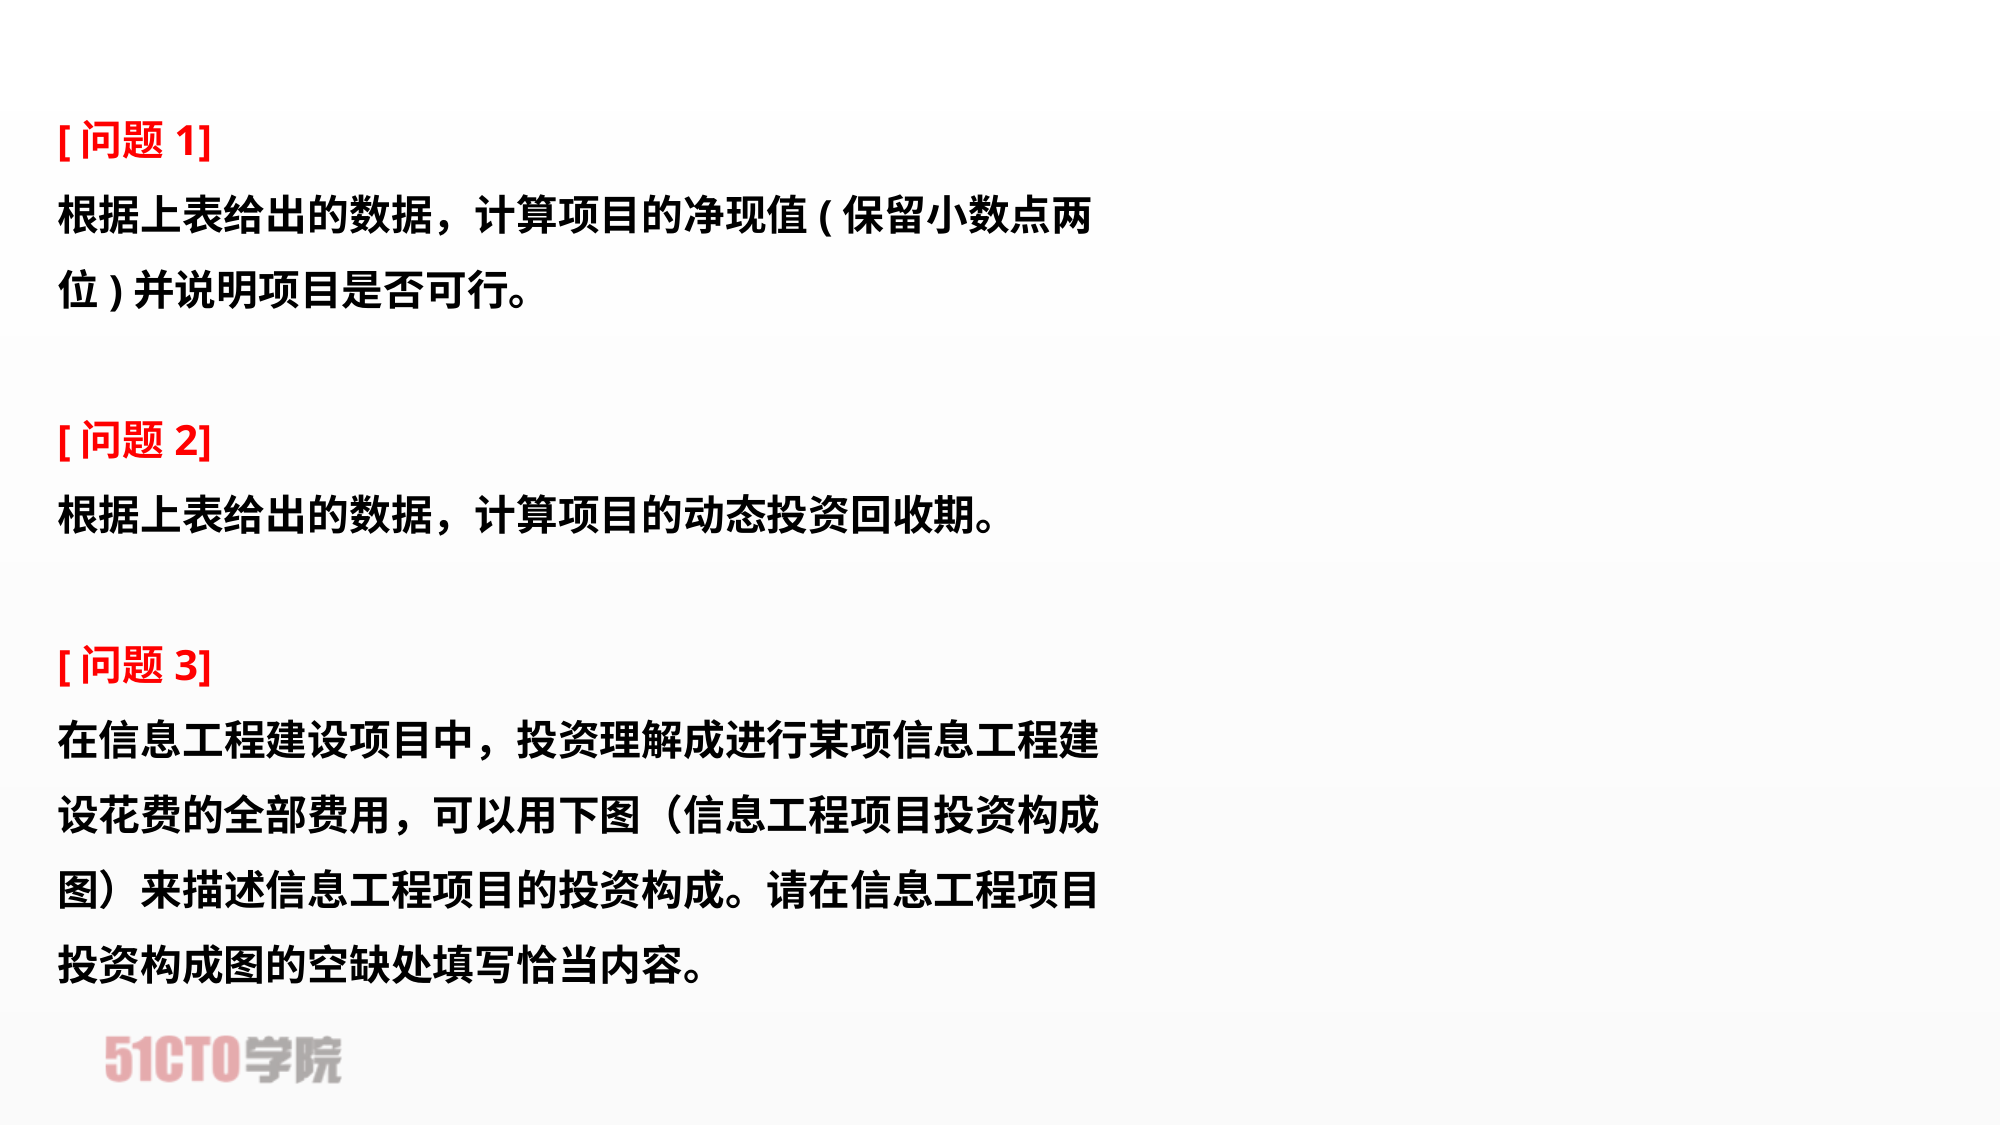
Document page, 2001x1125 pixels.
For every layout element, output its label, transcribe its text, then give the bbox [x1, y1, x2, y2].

picture [45, 1002, 377, 1107]
text_box [问题1] 根据上表给出的数据，计算项目的净现值(保留小数点两位)并说明项目是否可行。 [问题2] 根据上表给出的数据，计算项目的动态投资回收期。 [问题3] 在信息工程建设项目中，投资理解成进行某项信息工程建设花费的全部费用，可以用下图（信息工程项目投资构成图）来描述信息工程项目的投资构成。请在信息工程项目投资构成图的空缺处填写恰当内容。 [42, 80, 1136, 996]
